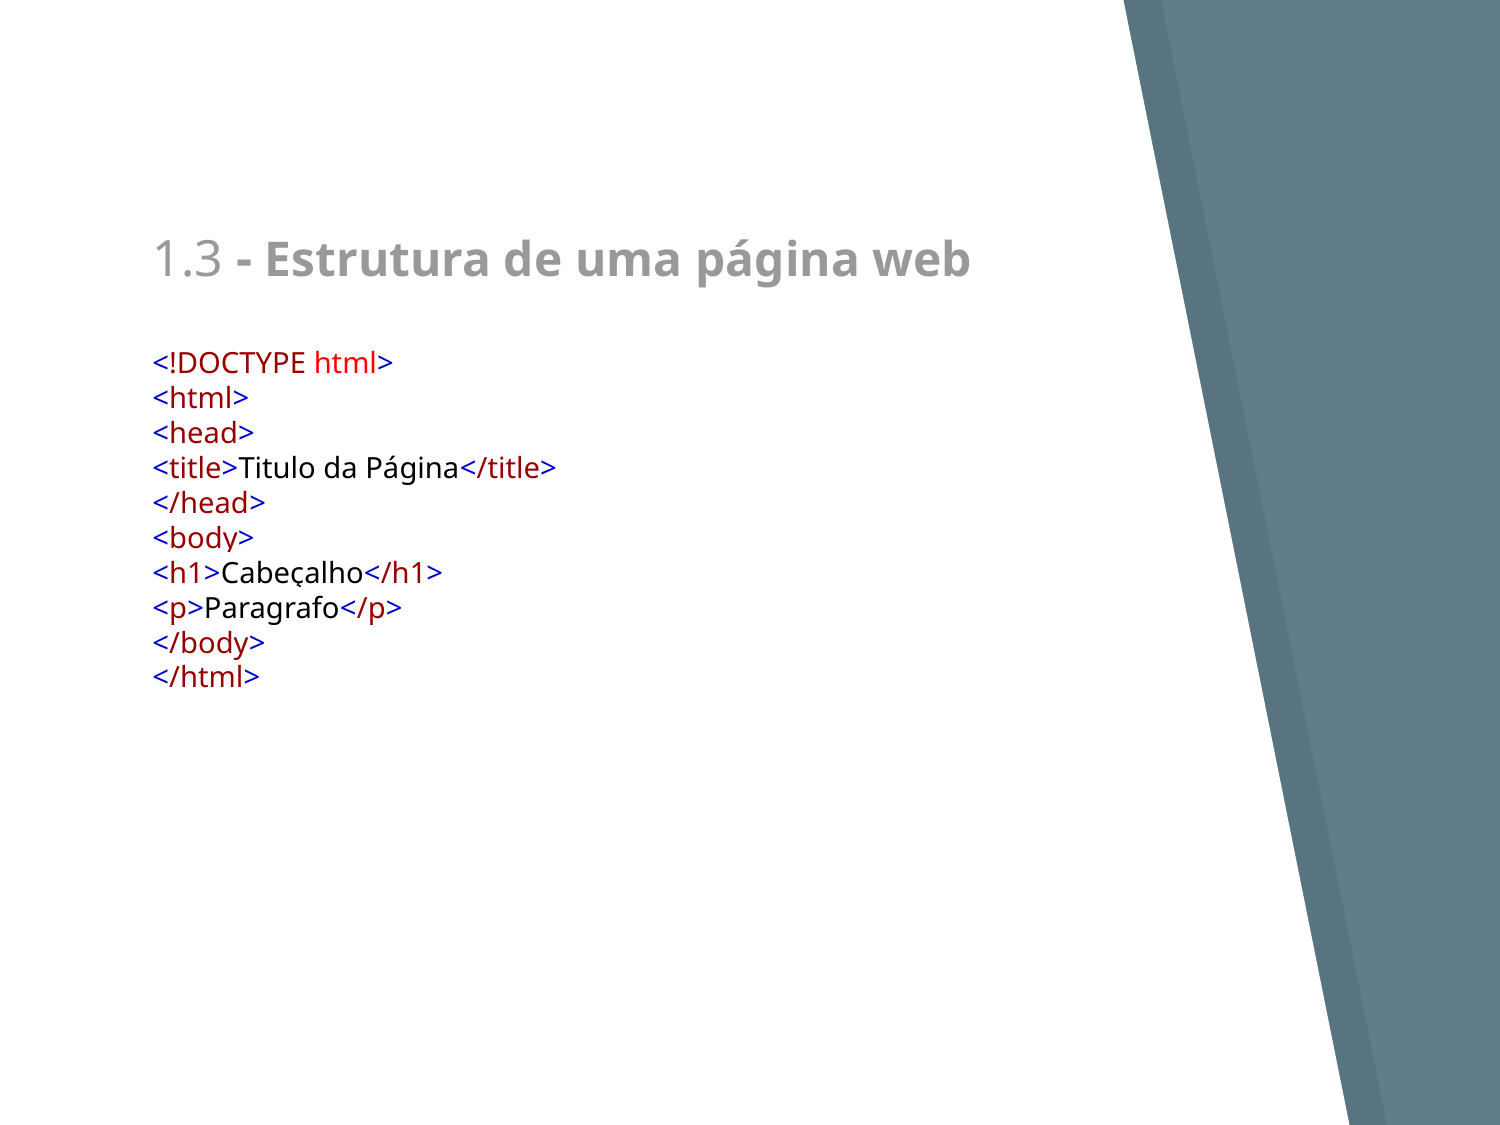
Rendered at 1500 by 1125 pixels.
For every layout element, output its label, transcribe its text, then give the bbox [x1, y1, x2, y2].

list <!DOCTYPE html> <html> <head> <title>Titulo da Página</title> </head> <body> <h1>Cabeçalho</h1> <p>Paragrafo</p> </body> </html> [137, 329, 1011, 823]
title 1.3 - Estrutura de uma página web [137, 195, 1011, 302]
